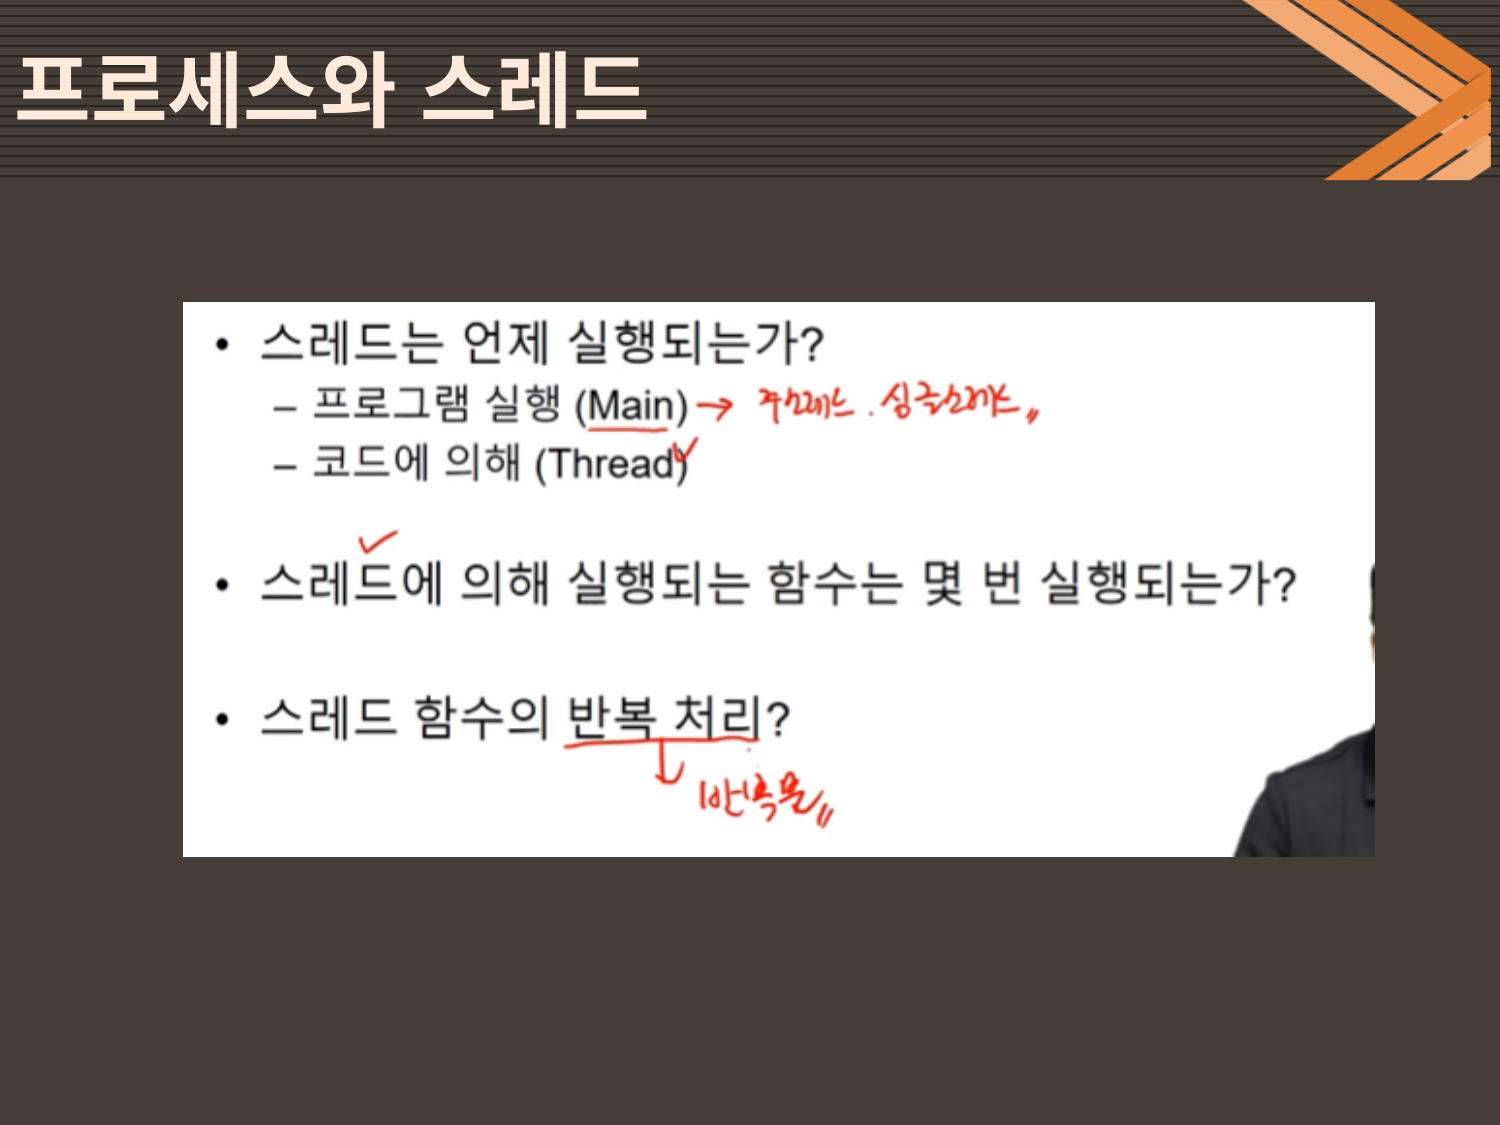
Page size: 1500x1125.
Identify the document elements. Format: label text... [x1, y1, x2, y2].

picture [0, 176, 1500, 1125]
title 프로세스와 스레드 [0, 0, 1500, 176]
